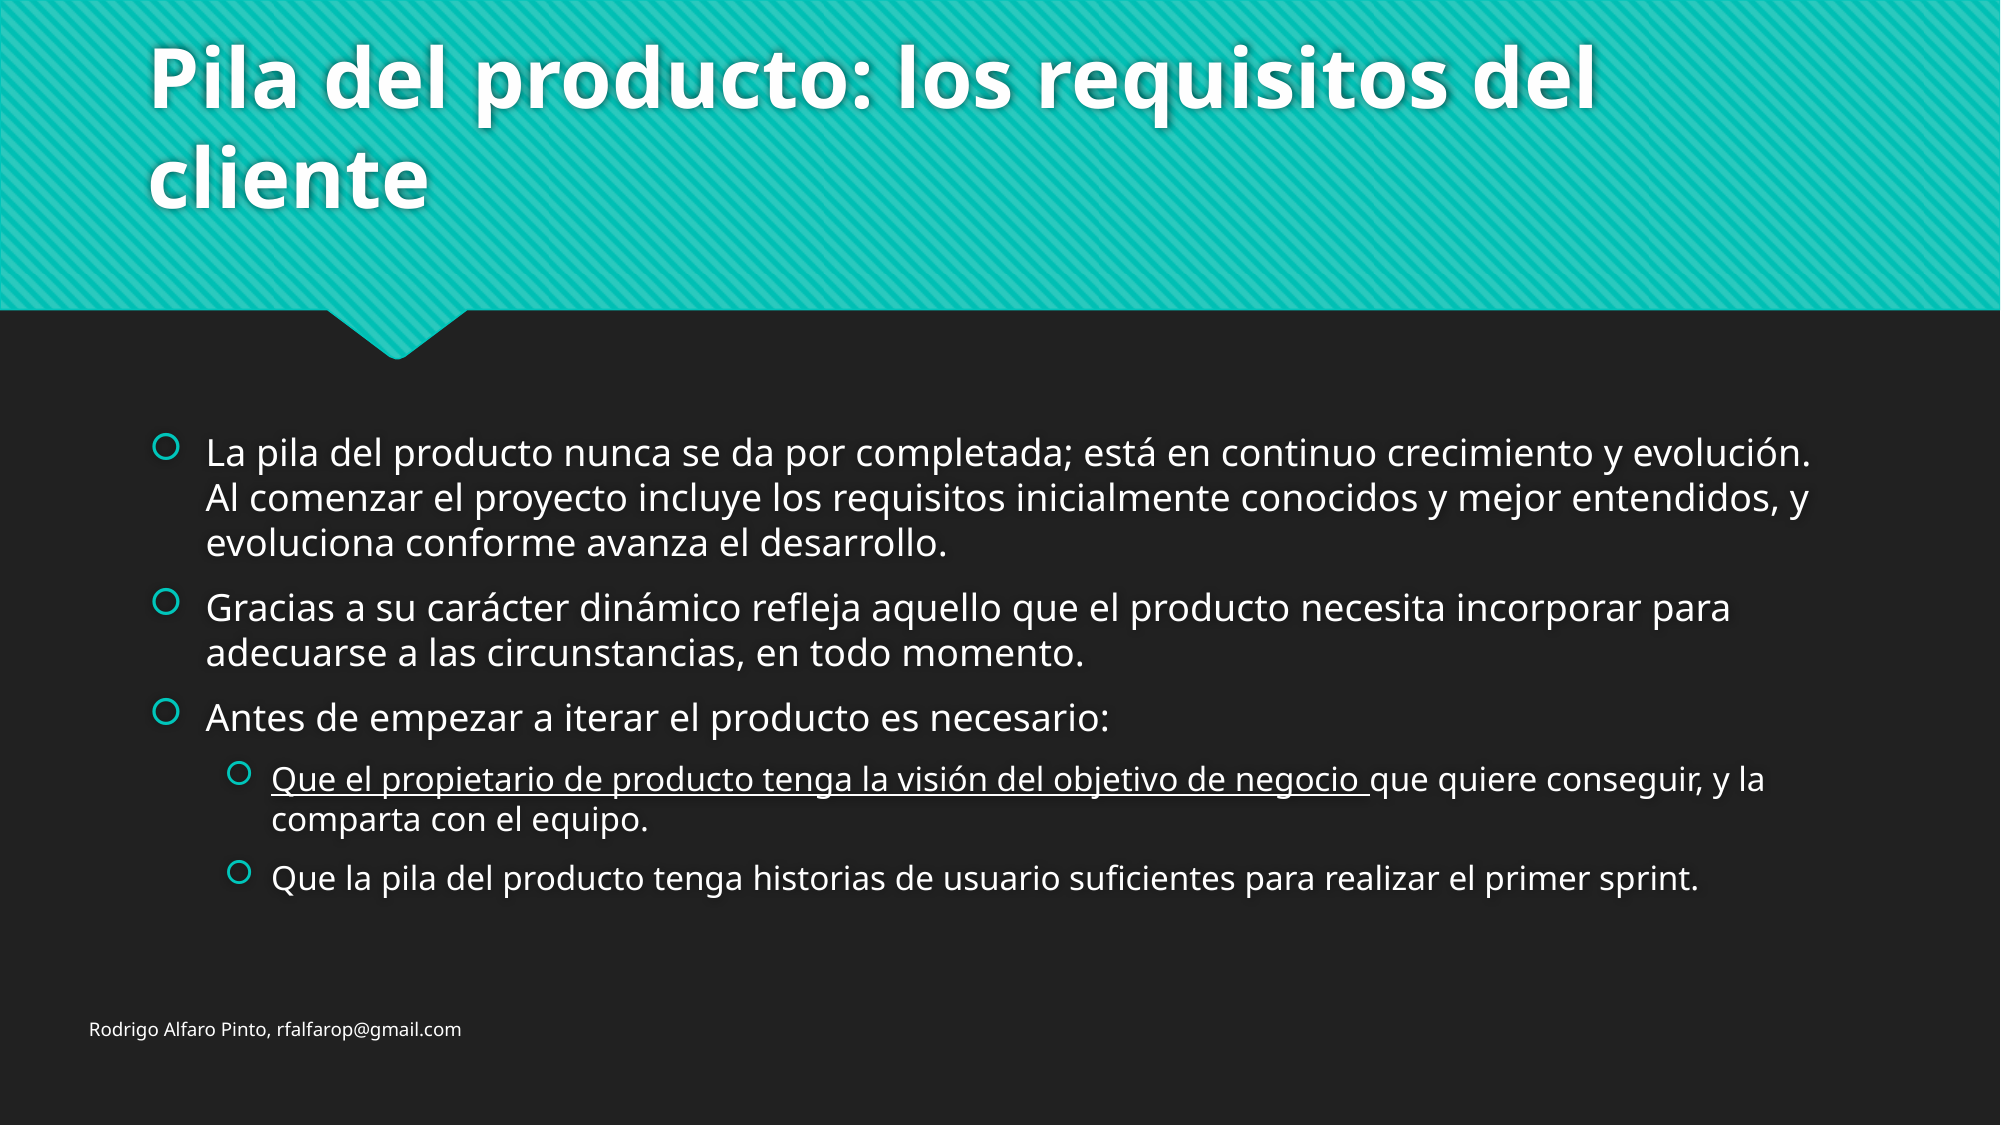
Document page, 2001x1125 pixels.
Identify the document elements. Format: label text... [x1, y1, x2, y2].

footer Rodrigo Alfaro Pinto, rfalfarop@gmail.com [74, 991, 1493, 1051]
title Pila del producto: los requisitos del cliente [132, 73, 1868, 233]
list La pila del producto nunca se da por completada; está en continuo crecimiento y evolución. Al comenzar el proyecto incluye los requisitos inicialmente conocidos y mejor entendidos, y evoluciona conforme avanza el desarrollo. Gracias a su carácter dinámico refleja aquello que el producto necesita incorporar para adecuarse a las circunstancias, en todo momento. Antes de empezar a iterar el producto es necesario: Que el propietario de producto tenga la visión del objetivo de negocio que quiere conseguir, y la comparta con el equipo. Que la pila del producto tenga historias de usuario suficientes para realizar el primer sprint. [134, 364, 1866, 962]
